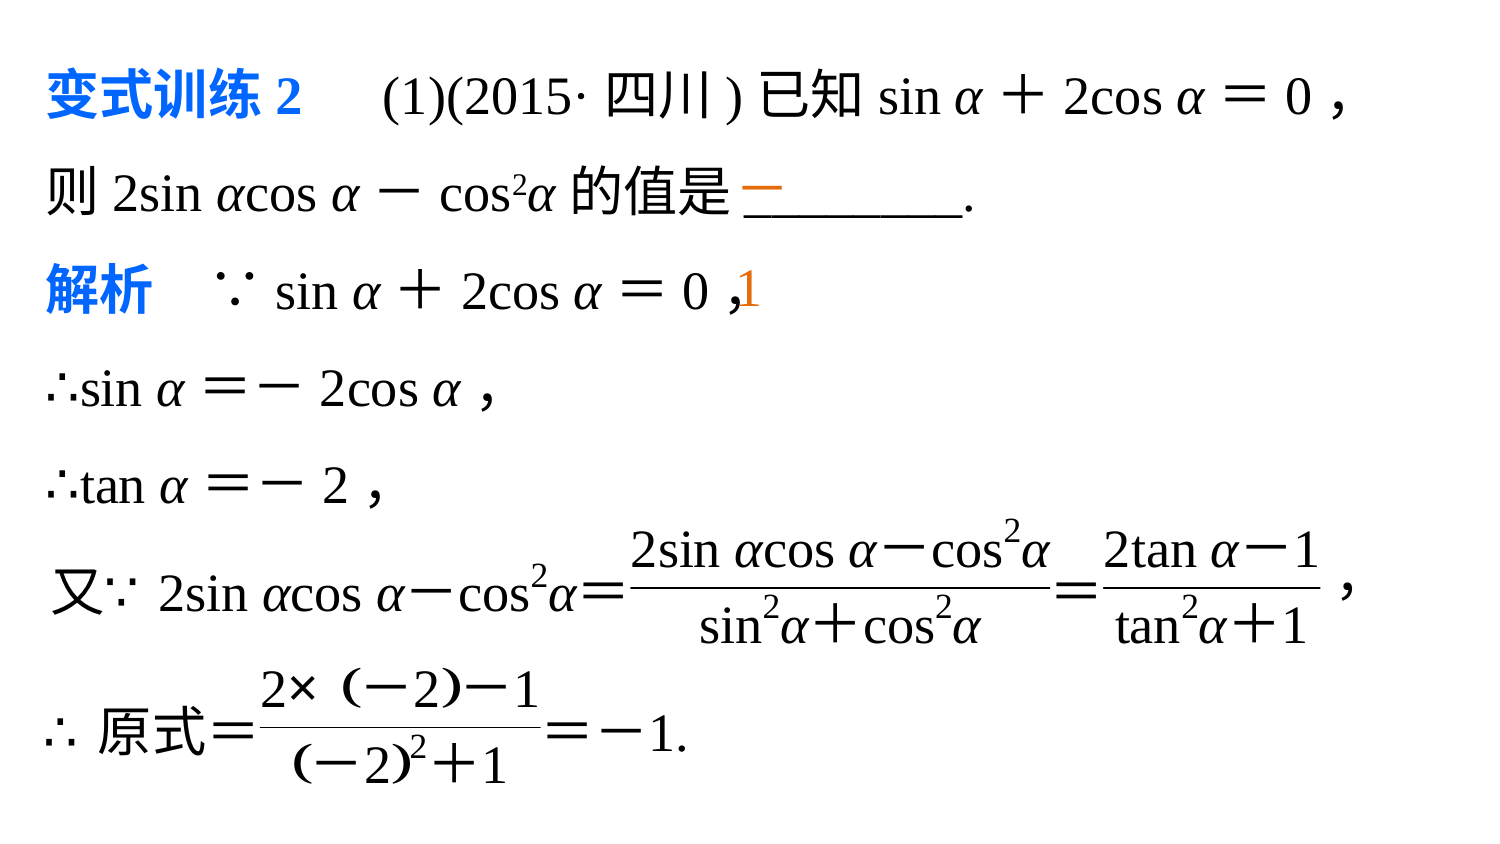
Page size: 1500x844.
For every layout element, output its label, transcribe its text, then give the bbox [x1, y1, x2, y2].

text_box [49, 511, 1500, 715]
text_box 变式训练2 (1)(2015·四川)已知sin α＋2cos α＝0， 则2sin αcos α－cos2α的值是________. 解析 ∵sin α＋2cos α＝0， ∴sin α＝－2cos α， ∴tan α＝－2， [30, 20, 1442, 523]
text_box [43, 651, 1143, 844]
text_box －1 [720, 114, 833, 227]
